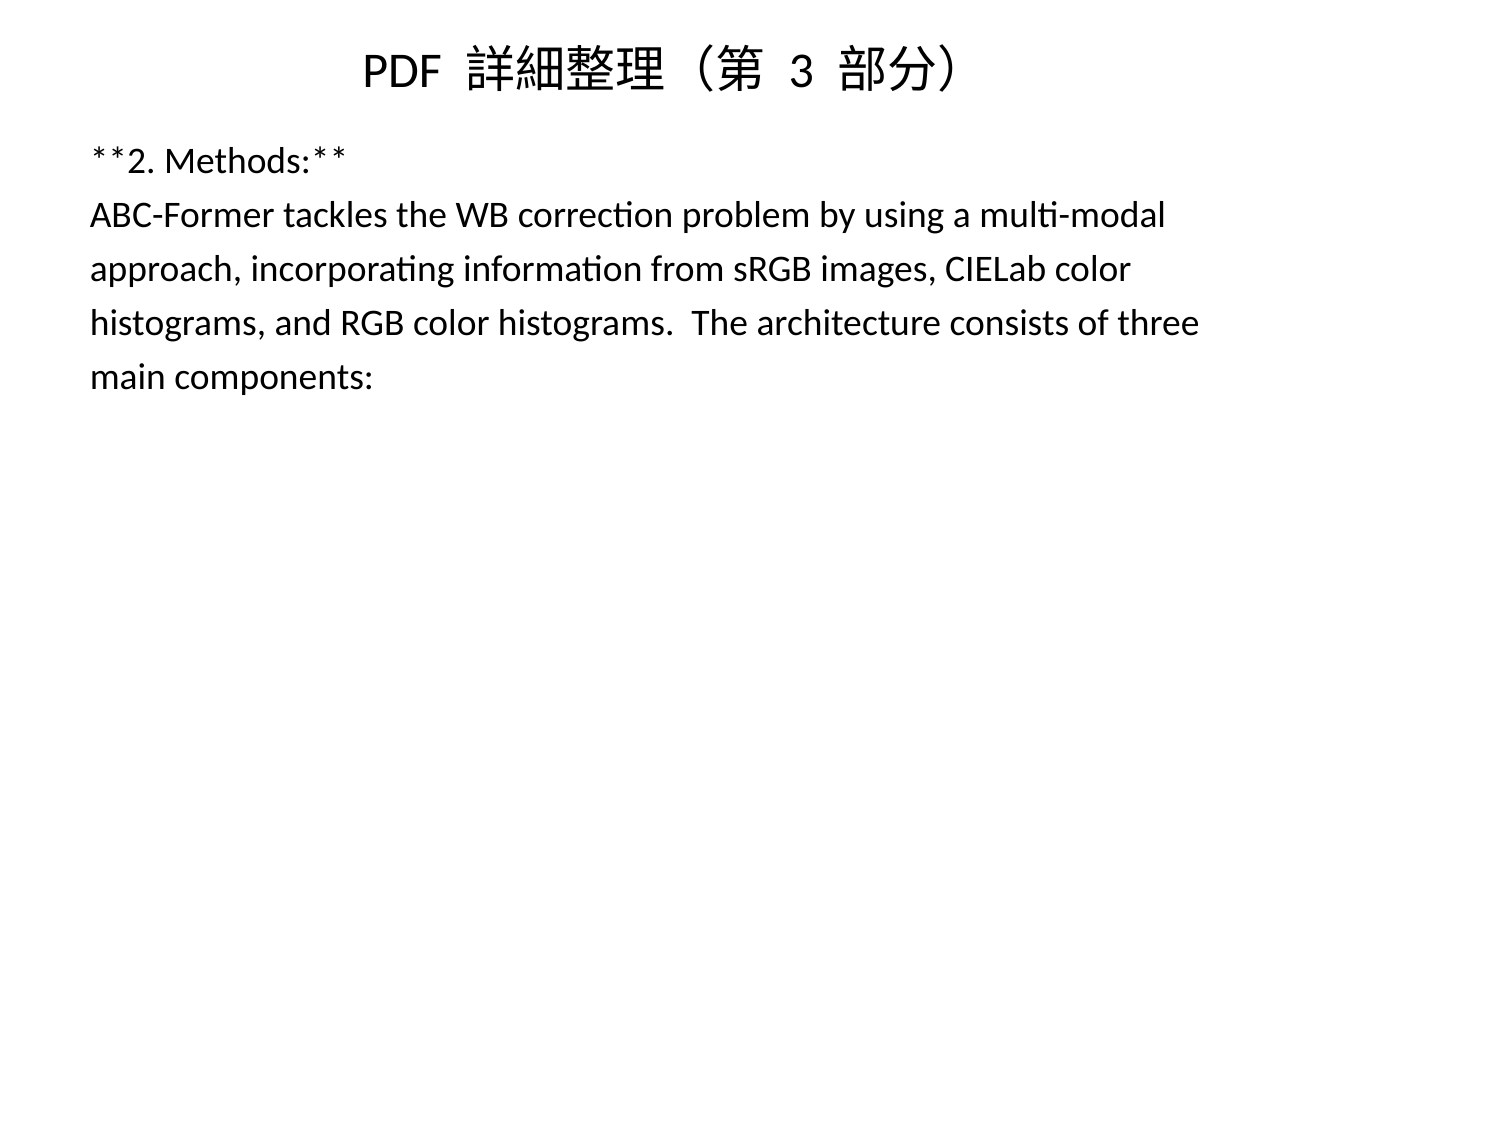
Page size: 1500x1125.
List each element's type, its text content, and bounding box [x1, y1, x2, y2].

text_box PDF 詳細整理（第 3 部分） [347, 29, 1003, 74]
text_box **2. Methods:** ABC-Former tackles the WB correction problem by using a multi-modal approach, incorporating information from sRGB images, CIELab color histograms, and RGB color histograms. The architecture consists of three main components: [74, 74, 1275, 405]
